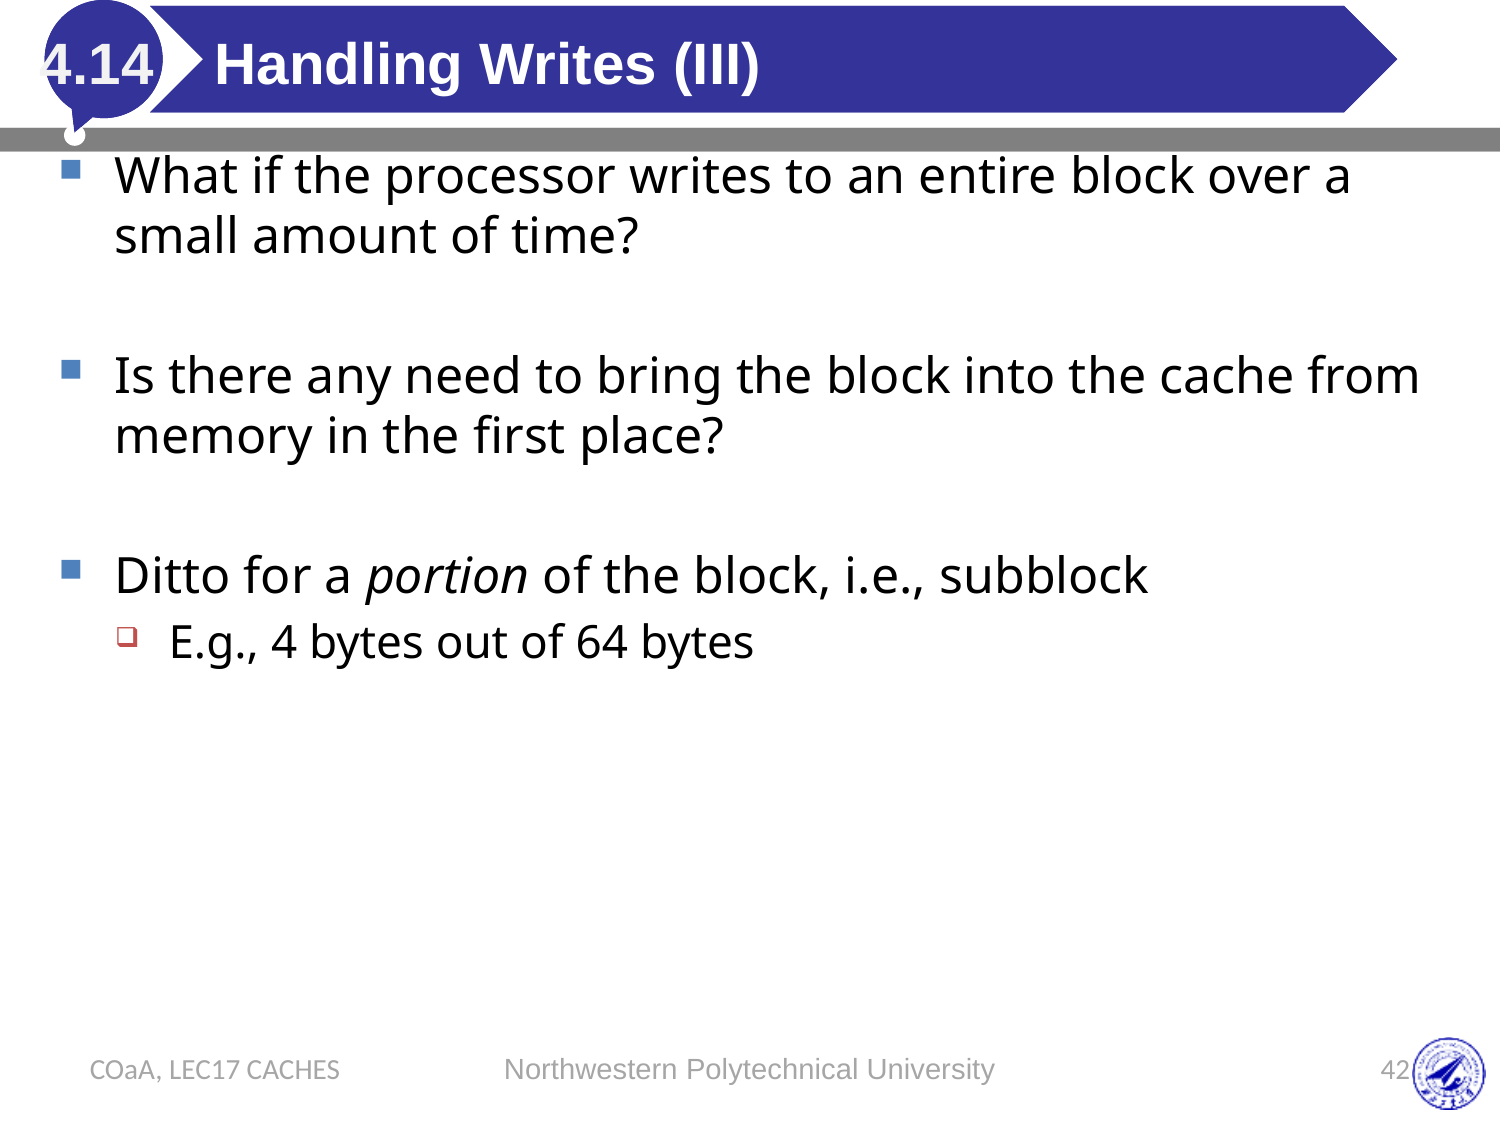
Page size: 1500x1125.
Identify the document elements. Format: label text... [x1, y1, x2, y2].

list 4.14 [24, 19, 175, 113]
picture [1412, 1037, 1486, 1110]
slide_number 42 [1074, 1042, 1425, 1103]
text_box What if the processor writes to an entire block over a small amount of time? Is there any need to bring the block into the cache from memory in the first place? Ditto for a portion of the block, i.e., subblock E.g., 4 bytes out of 64 bytes [43, 136, 1457, 989]
title Handling Writes (III) [200, 18, 1398, 125]
slide_number COaA, LEC17 CACHES [75, 1042, 425, 1103]
footer Northwestern Polytechnical University [474, 1042, 1025, 1103]
